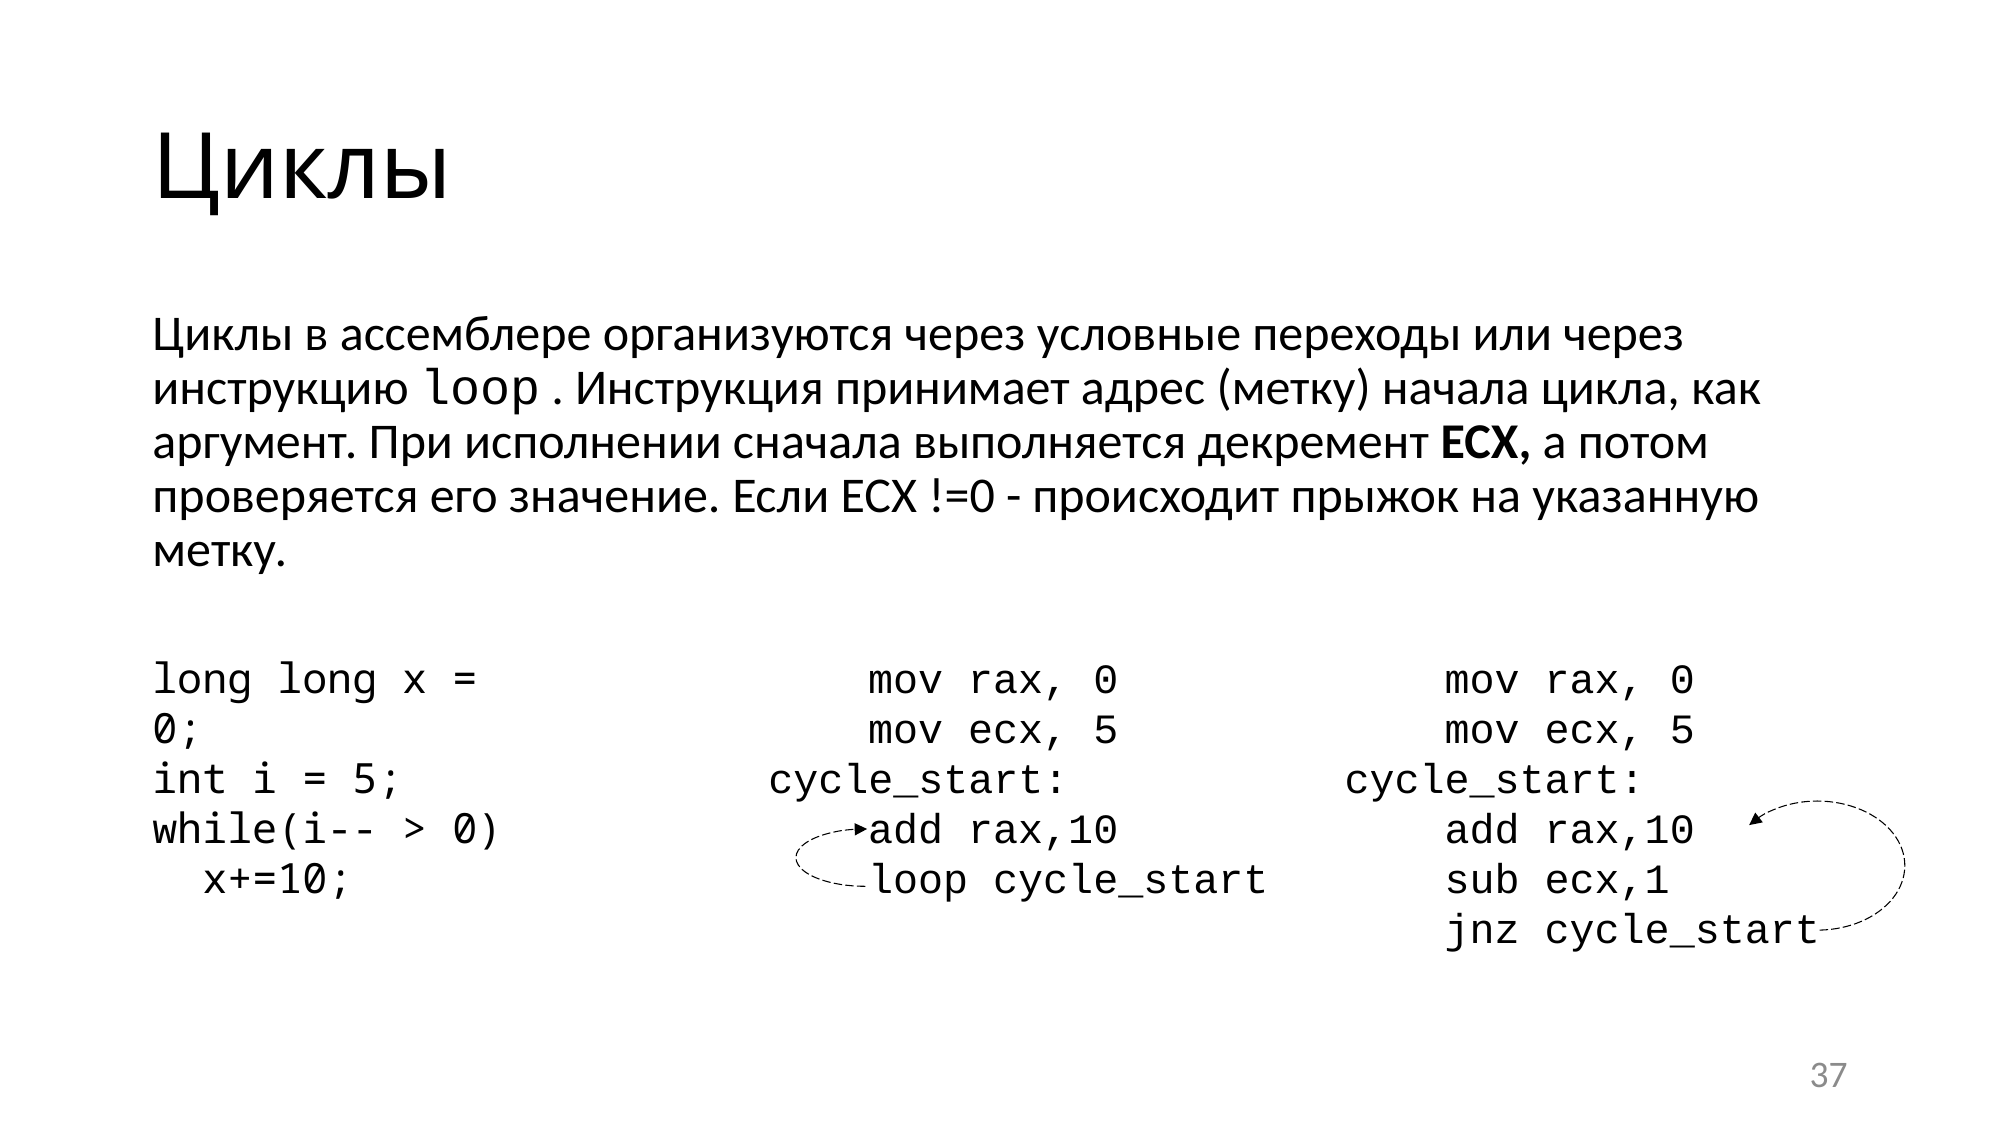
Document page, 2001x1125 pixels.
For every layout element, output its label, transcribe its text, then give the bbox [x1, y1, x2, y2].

list Циклы в ассемблере организуются через условные переходы или через инструкцию loop . Инструкция принимает адрес (метку) начала цикла, как аргумент. При исполнении сначала выполняется декремент ECX, а потом проверяется его значение. Если ECX !=0 - происходит прыжок на указанную метку. [137, 299, 999, 1014]
text_box mov rax, 0 mov ecx, 5 cycle_start: add rax,10 sub ecx,1 jnz cycle_start [1329, 644, 1905, 960]
text_box mov rax, 0 mov ecx, 5 cycle_start: add rax,10 loop cycle_start [753, 644, 1329, 910]
text_box [795, 823, 868, 887]
slide_number 37 [1412, 1042, 1863, 1103]
text_box [1749, 800, 1906, 931]
title Циклы [137, 59, 1863, 278]
text_box [999, 299, 1922, 1014]
text_box long long x = 0; int i = 5; while(i-- > 0) x+=10; [137, 644, 565, 910]
